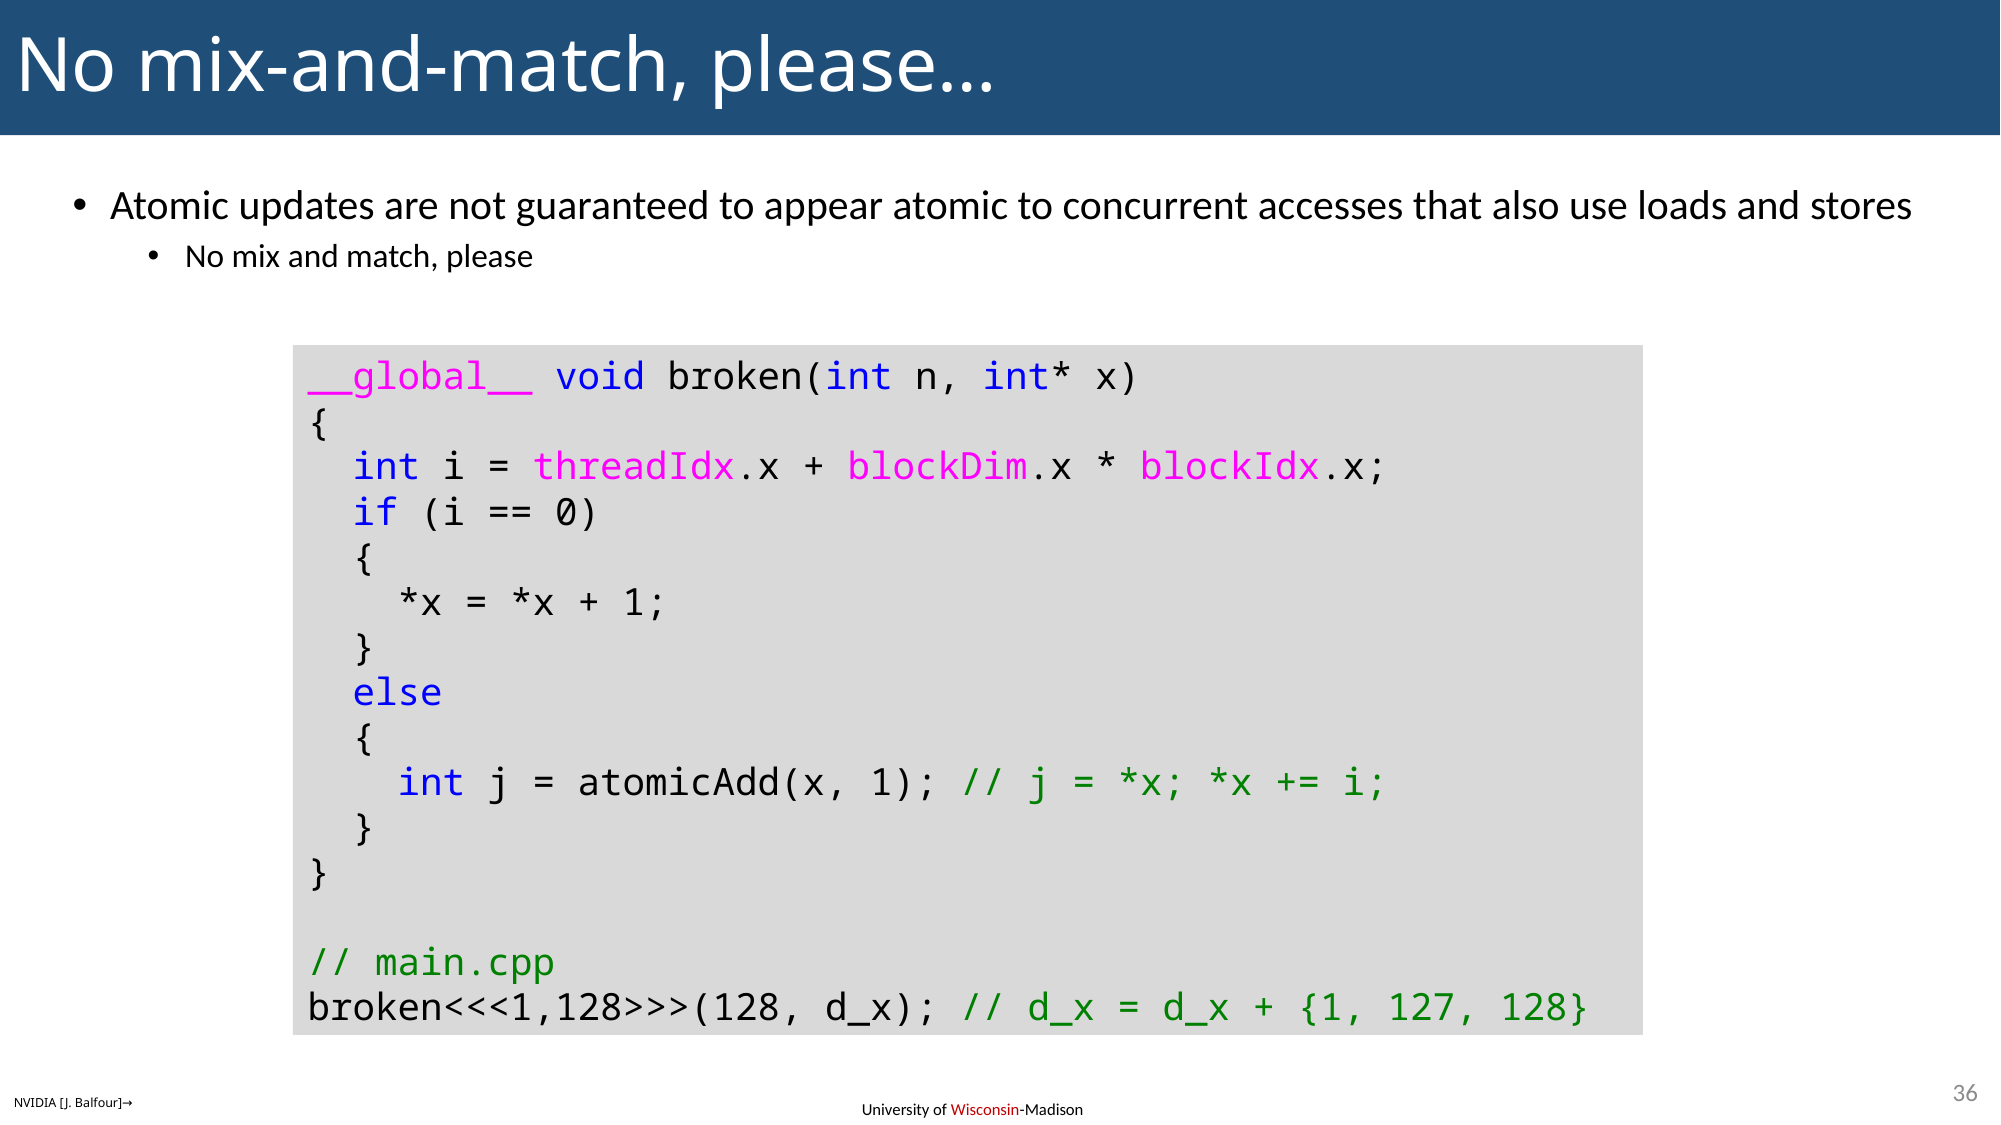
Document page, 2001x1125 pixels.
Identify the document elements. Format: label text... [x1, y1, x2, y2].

text_box __global__ void broken(int n, int* x) { int i = threadIdx.x + blockDim.x * blockIdx.x; if (i == 0) { *x = *x + 1; } else { int j = atomicAdd(x, 1); // j = *x; *x += i; } } // main.cpp broken<<<1,128>>>(128, d_x); // d_x = d_x + {1, 127, 128} [292, 345, 1643, 1035]
title No mix-and-match, please… [0, 0, 2000, 136]
slide_number 36 [1879, 1069, 1994, 1114]
list Atomic updates are not guaranteed to appear atomic to concurrent accesses that also use loads and stores No mix and match, please [57, 176, 1950, 299]
text_box NVIDIA [J. Balfour]→ [0, 1087, 148, 1117]
